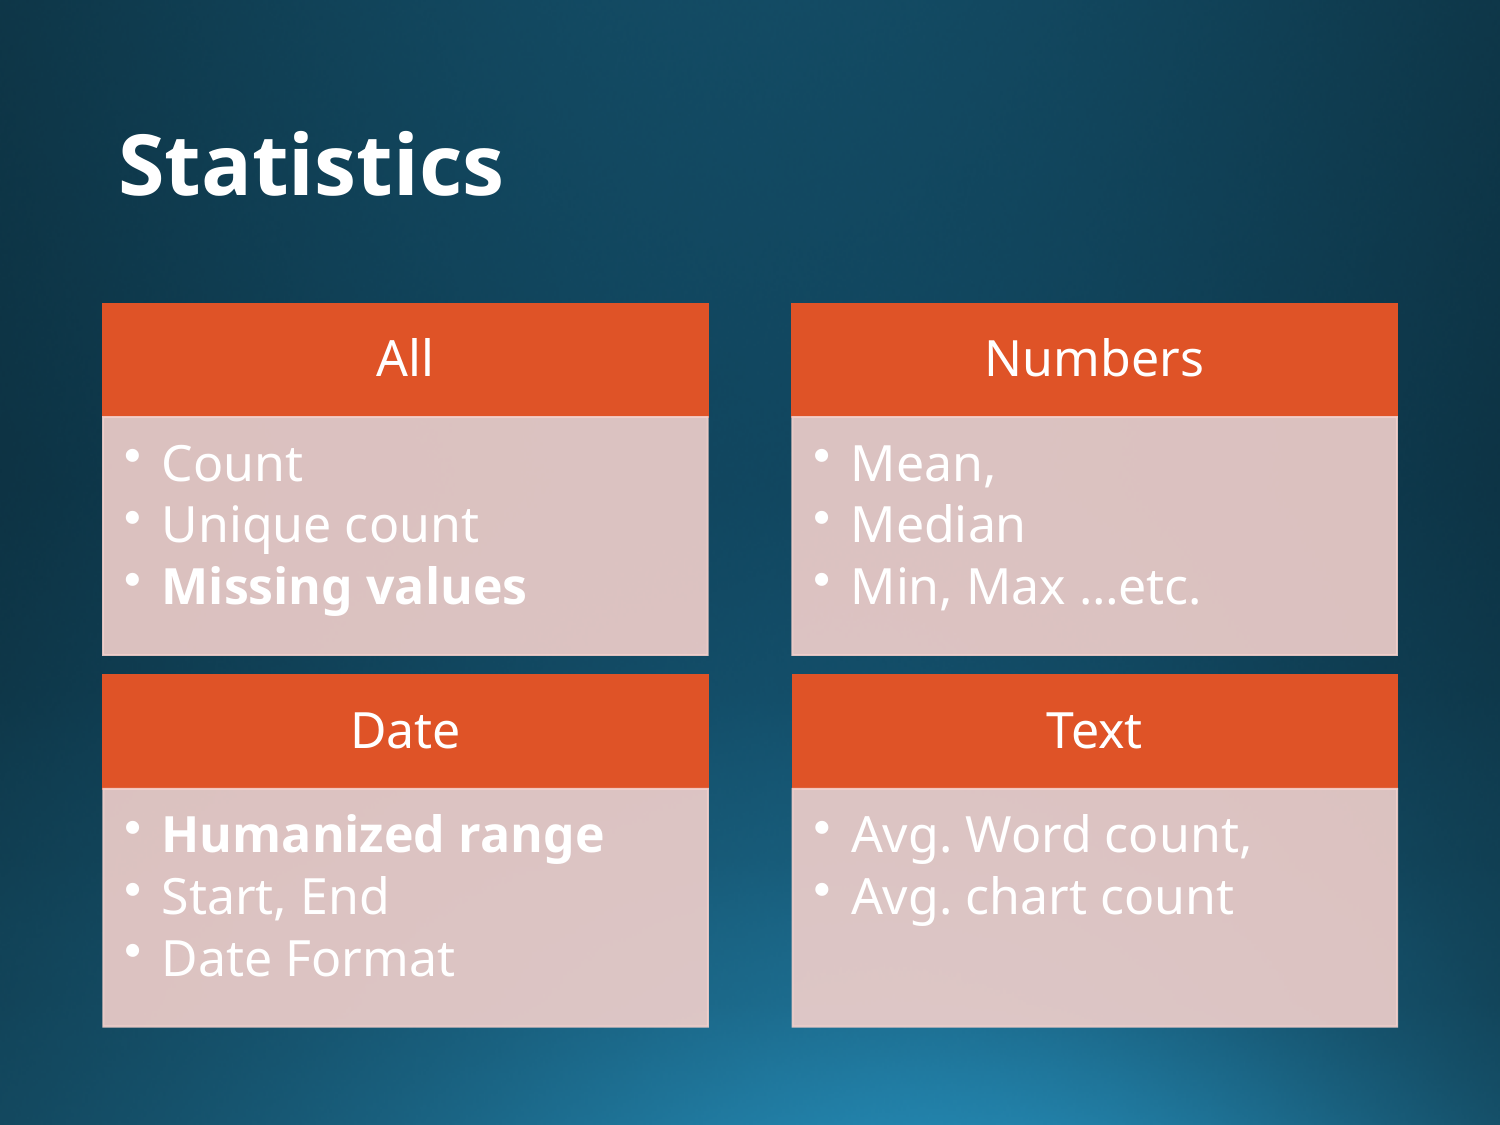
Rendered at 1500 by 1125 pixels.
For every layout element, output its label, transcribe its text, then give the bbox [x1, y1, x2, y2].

title Statistics [103, 59, 1397, 278]
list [103, 299, 1397, 660]
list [103, 671, 1398, 1031]
picture [0, 0, 1500, 1125]
